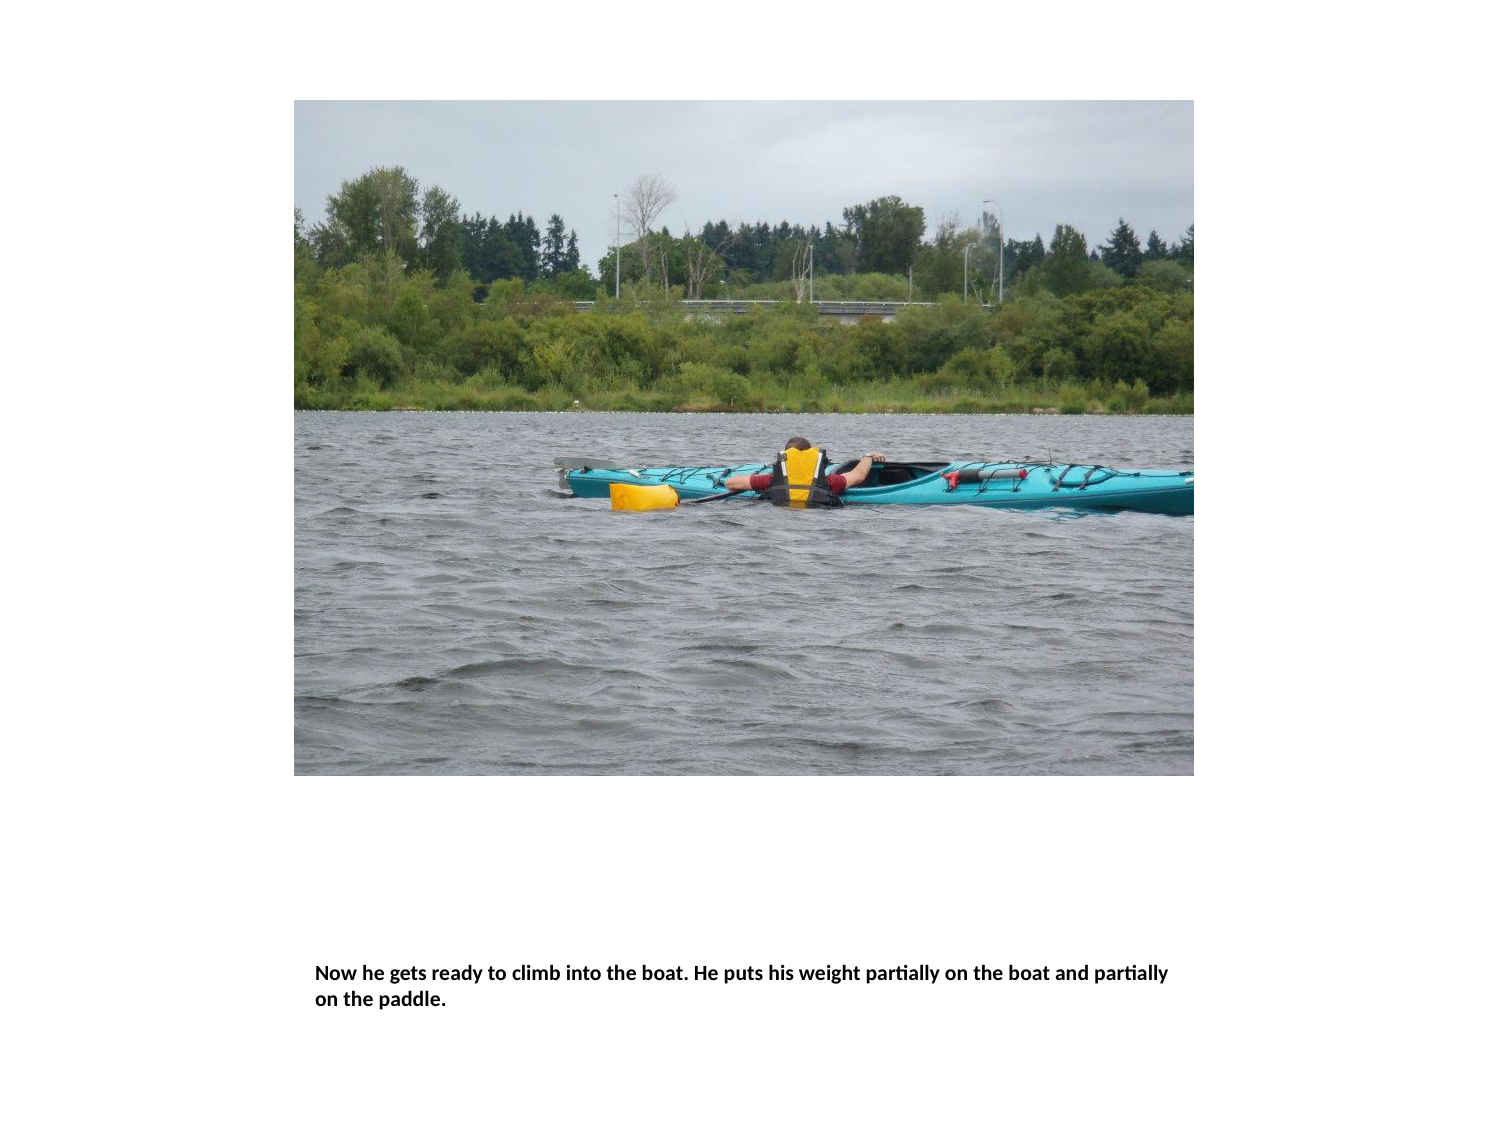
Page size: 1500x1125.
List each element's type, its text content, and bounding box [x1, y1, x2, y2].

picture [293, 100, 1195, 776]
title Now he gets ready to climb into the boat. He puts his weight partially on the boat and partially on the paddle. [300, 924, 1200, 1018]
